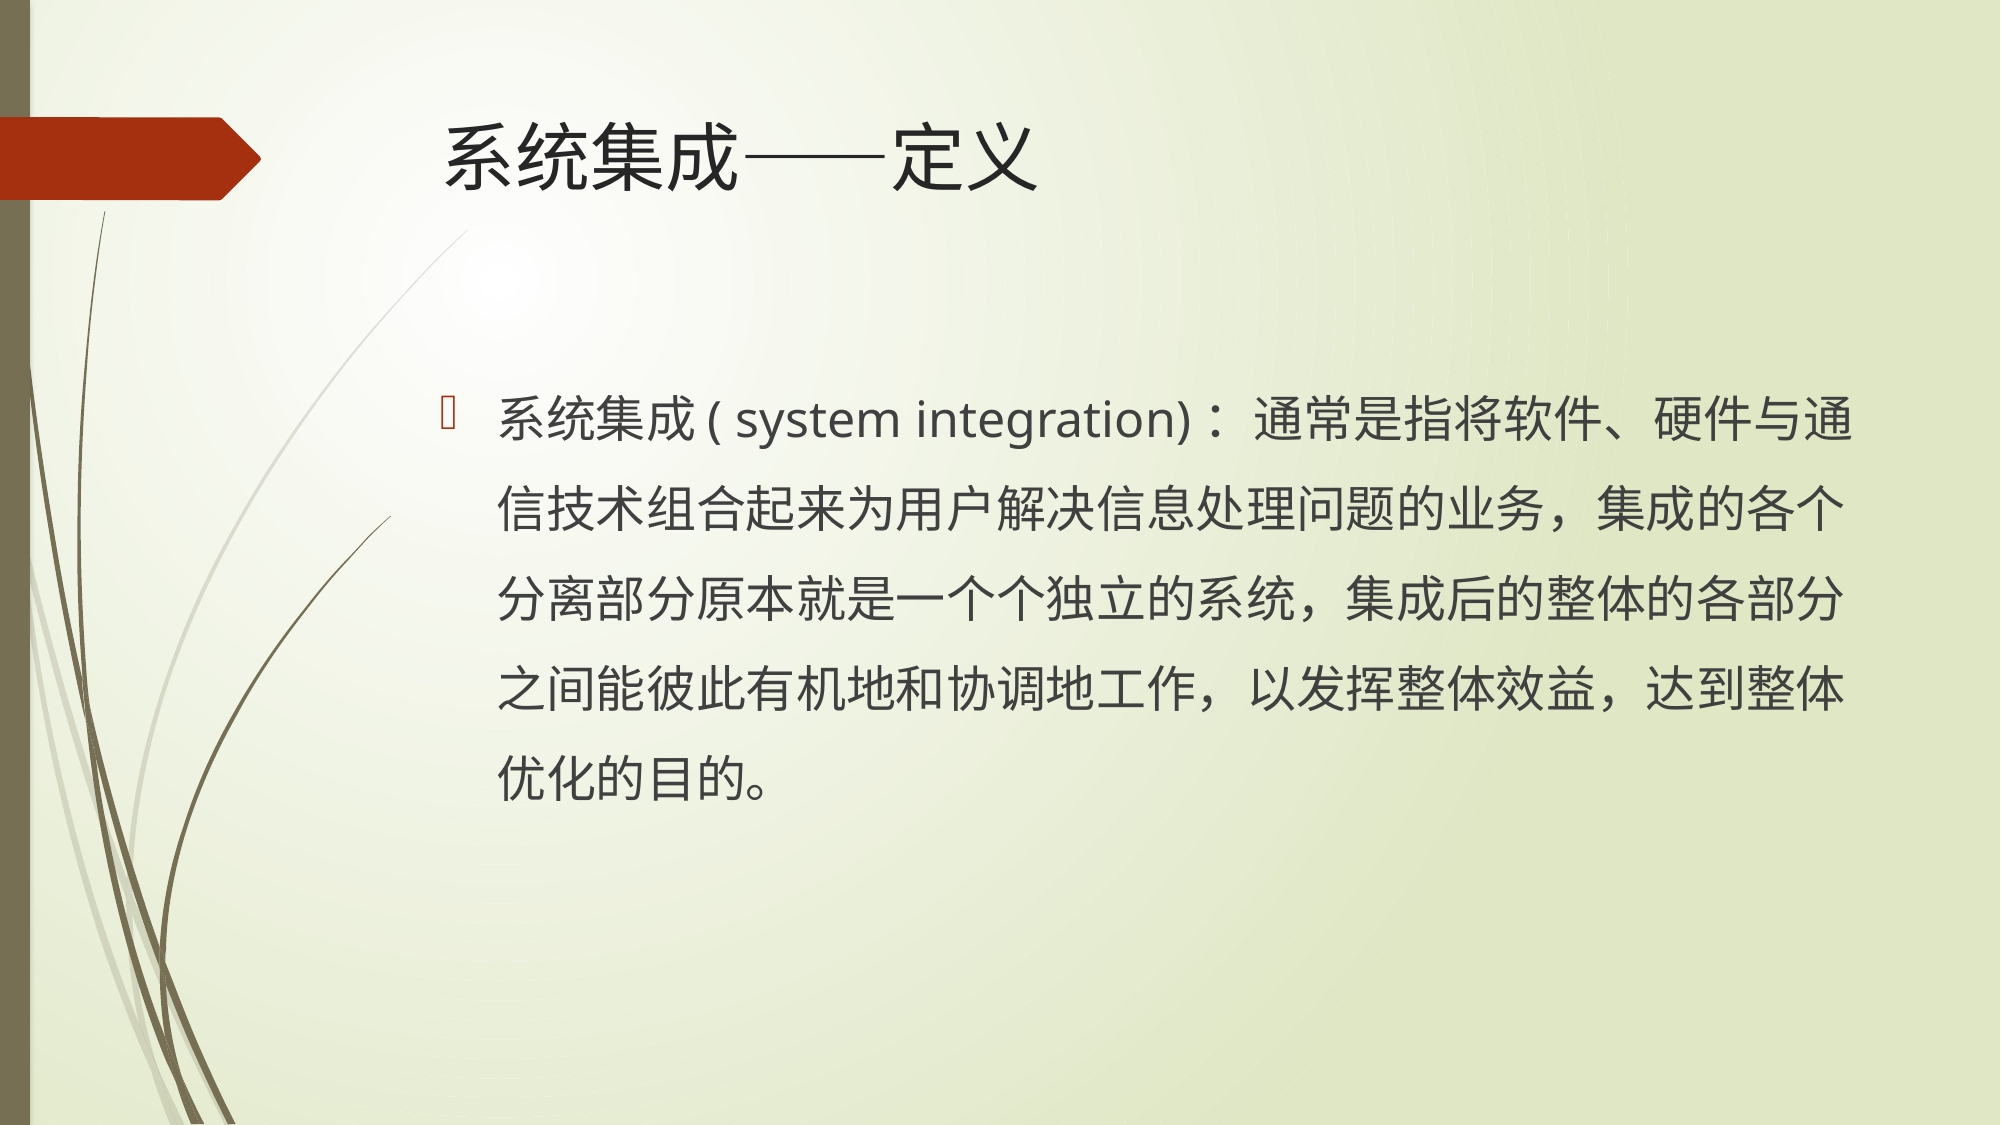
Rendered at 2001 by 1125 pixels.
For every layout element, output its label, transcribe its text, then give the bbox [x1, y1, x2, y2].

list 系统集成( system integration)：通常是指将软件、硬件与通信技术组合起来为用户解决信息处理问题的业务，集成的各个分离部分原本就是一个个独立的系统，集成后的整体的各部分之间能彼此有机地和协调地工作，以发挥整体效益，达到整体优化的目的。 [424, 350, 1888, 970]
title 系统集成——定义 [425, 102, 1888, 313]
